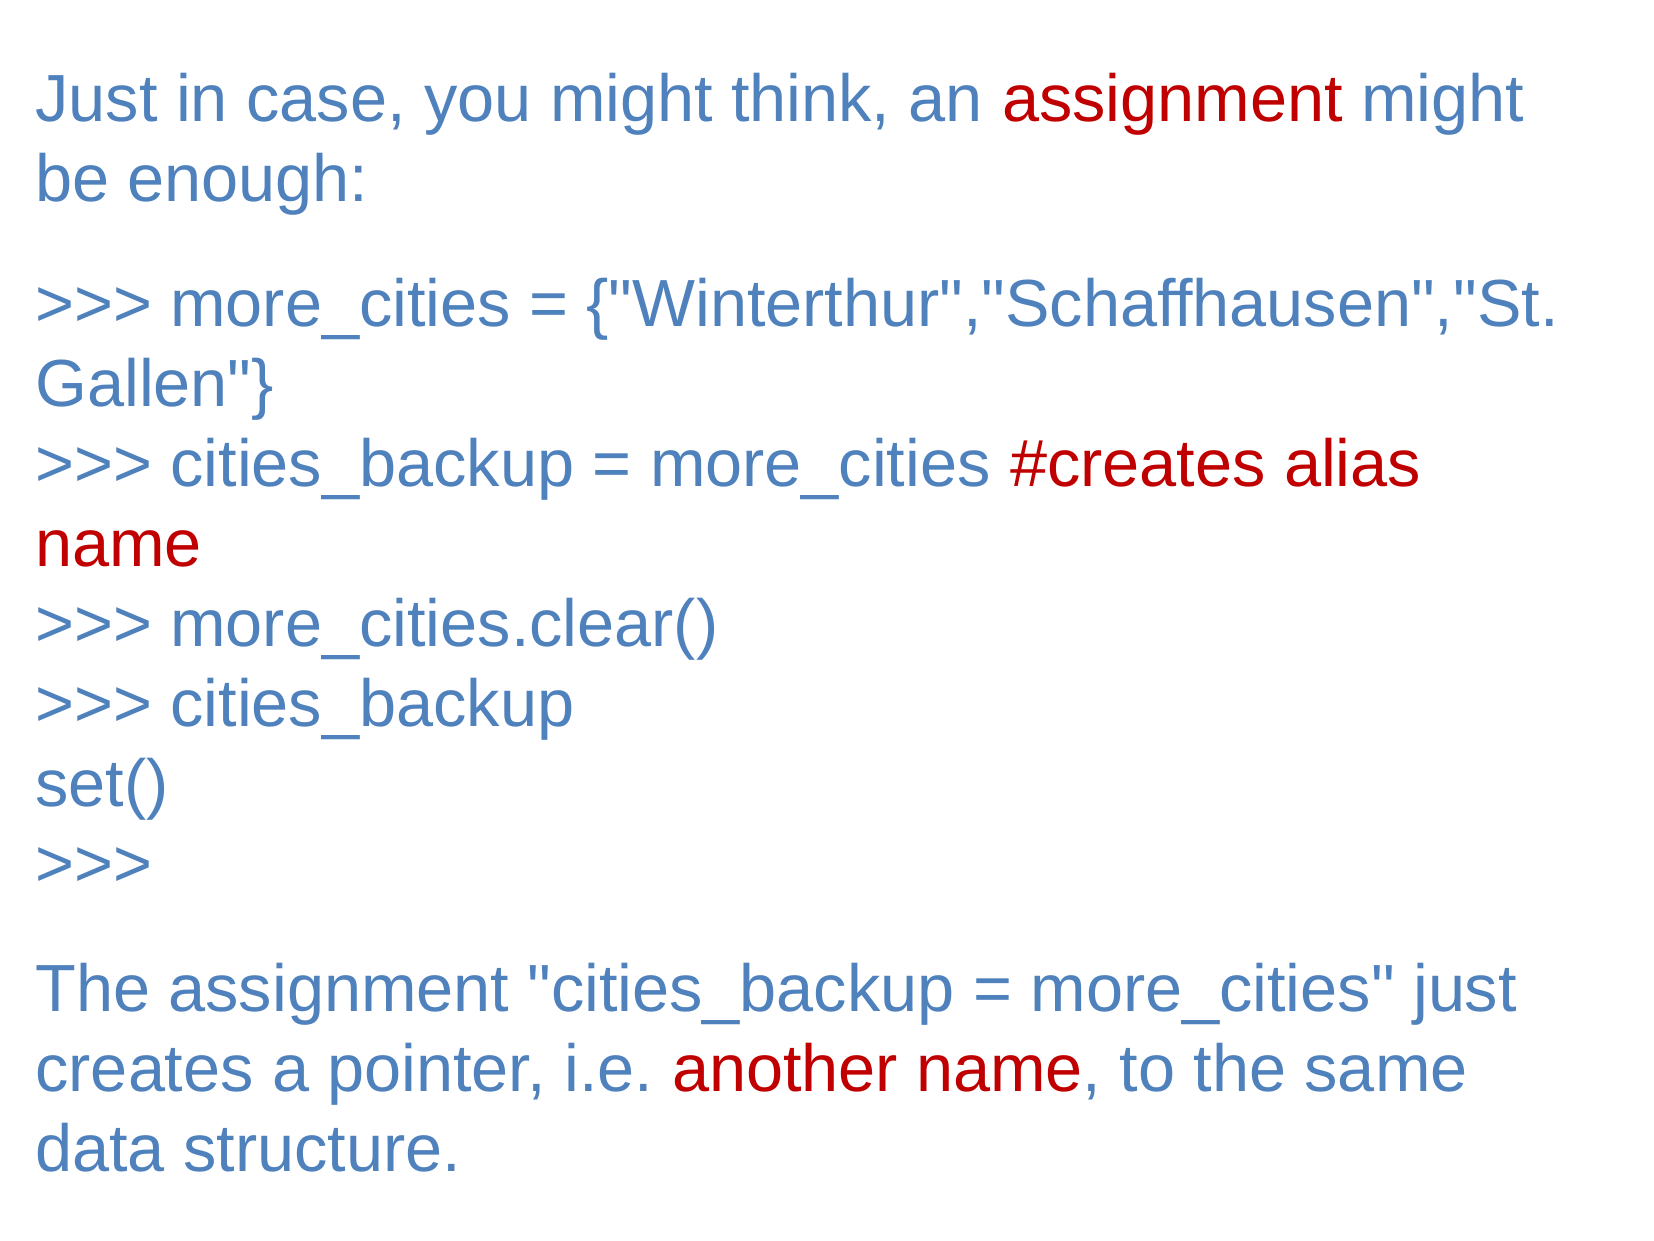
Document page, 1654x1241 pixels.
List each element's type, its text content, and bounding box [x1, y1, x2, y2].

text_box Just in case, you might think, an assignment might be enough: >>> more_cities = {"Winterthur","Schaffhausen","St. Gallen"} >>> cities_backup = more_cities #creates alias name >>> more_cities.clear() >>> cities_backup set() >>> The assignment "cities_backup = more_cities" just creates a pointer, i.e. another name, to the same data structure. [35, 40, 1607, 1199]
